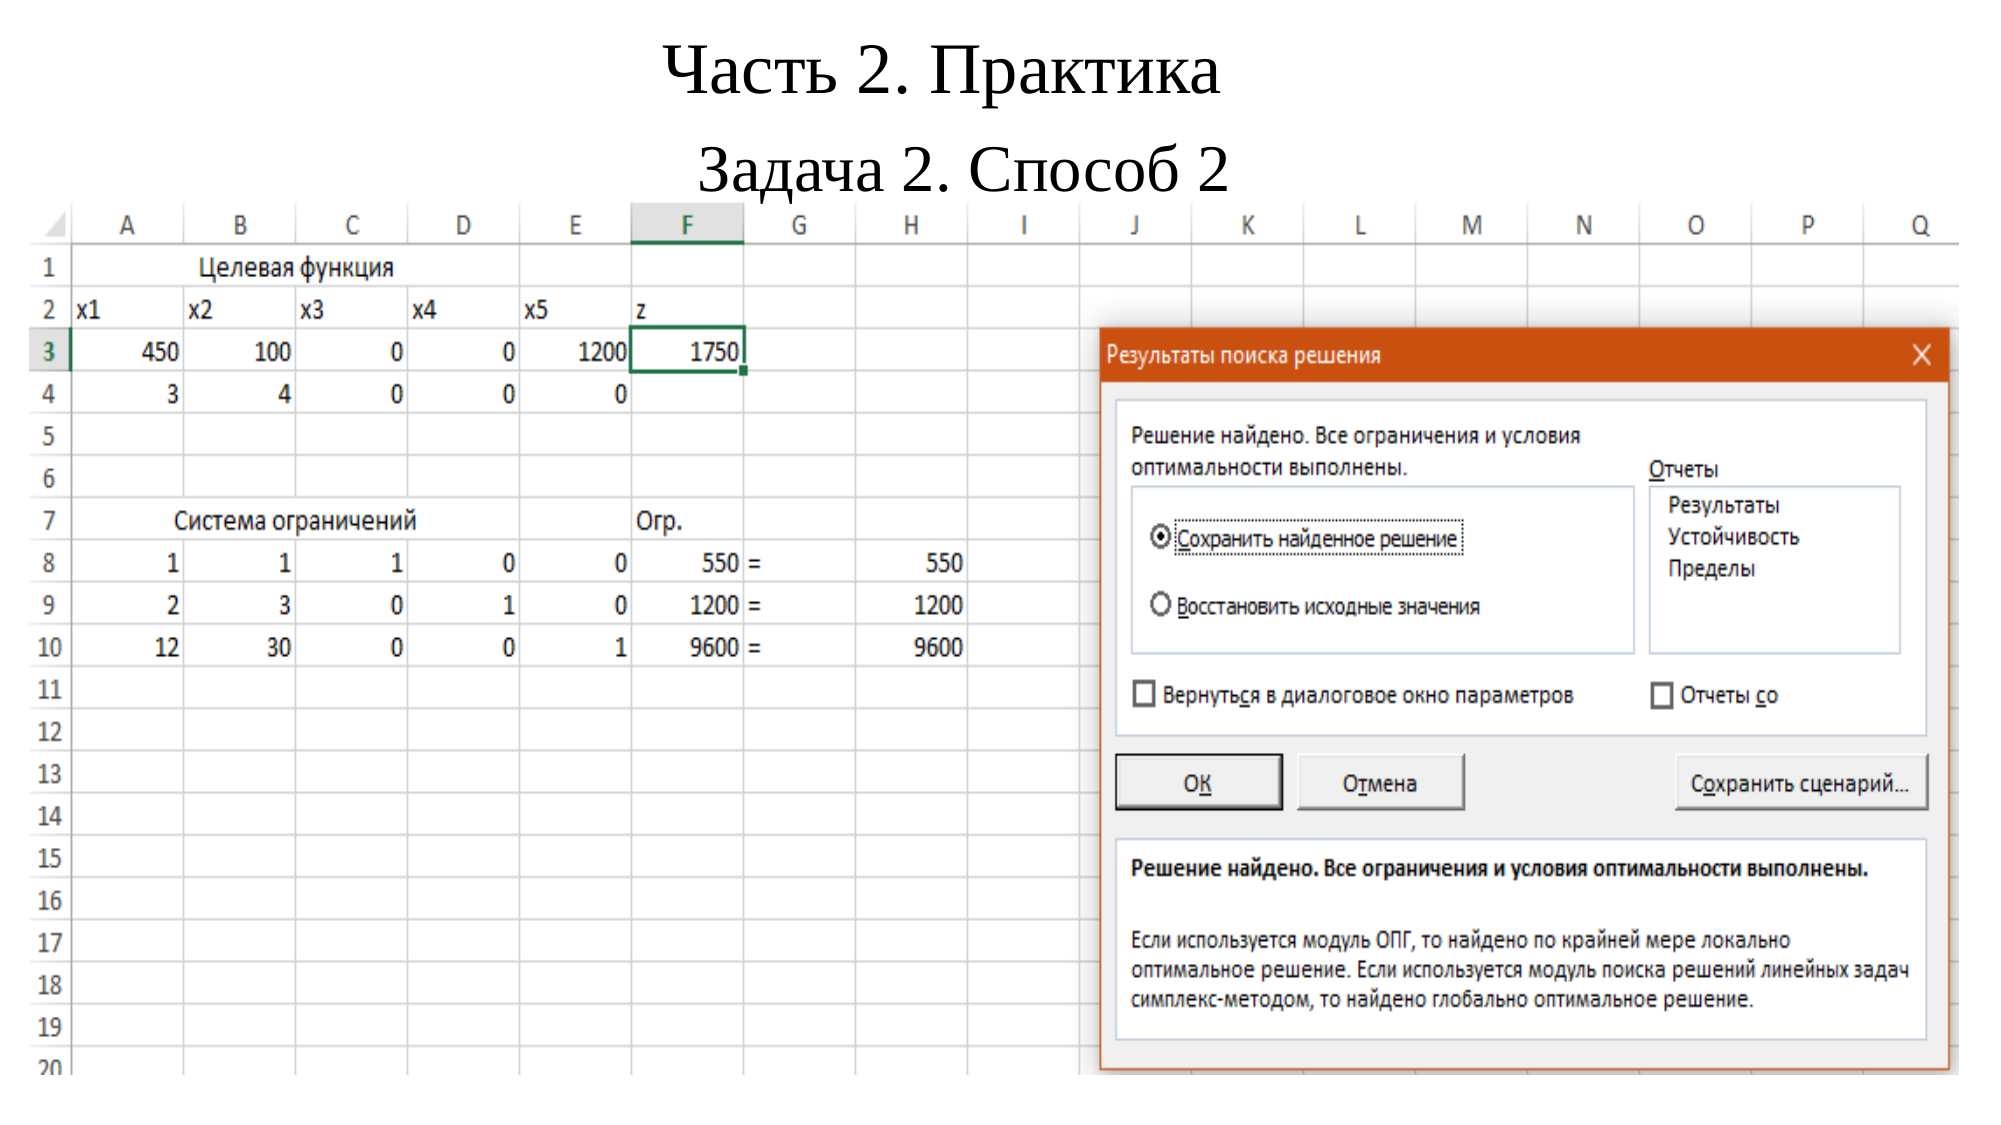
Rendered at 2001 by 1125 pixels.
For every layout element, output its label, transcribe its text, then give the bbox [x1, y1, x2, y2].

text_box Часть 2. Практика [647, 0, 1282, 99]
text_box Задача 2. Способ 2 [647, 99, 1282, 199]
picture [29, 199, 1959, 1076]
